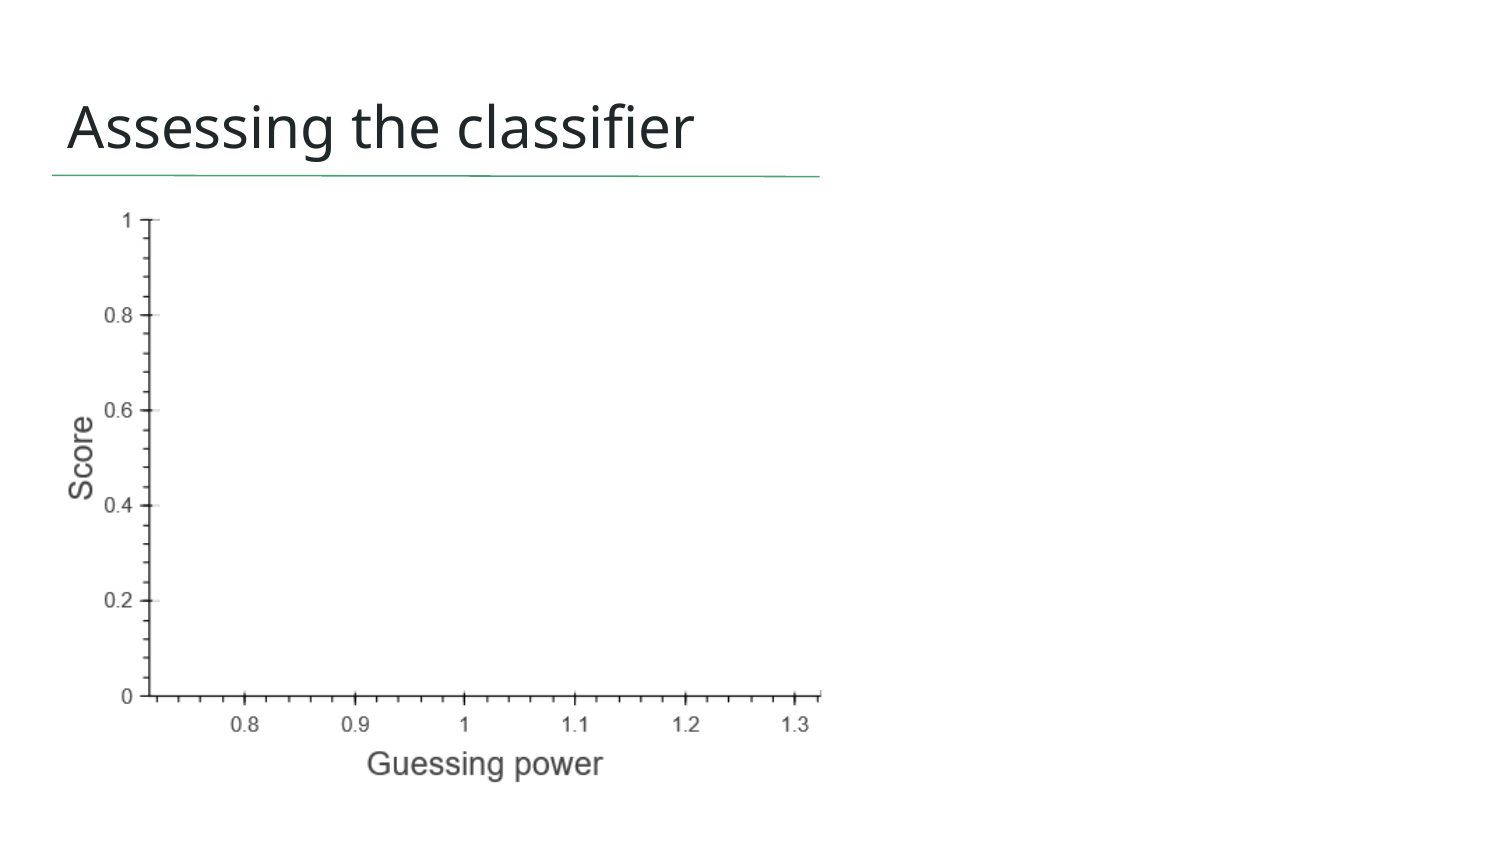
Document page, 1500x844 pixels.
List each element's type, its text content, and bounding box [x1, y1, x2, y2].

picture [52, 210, 898, 785]
title Assessing the classifier [52, 51, 819, 176]
